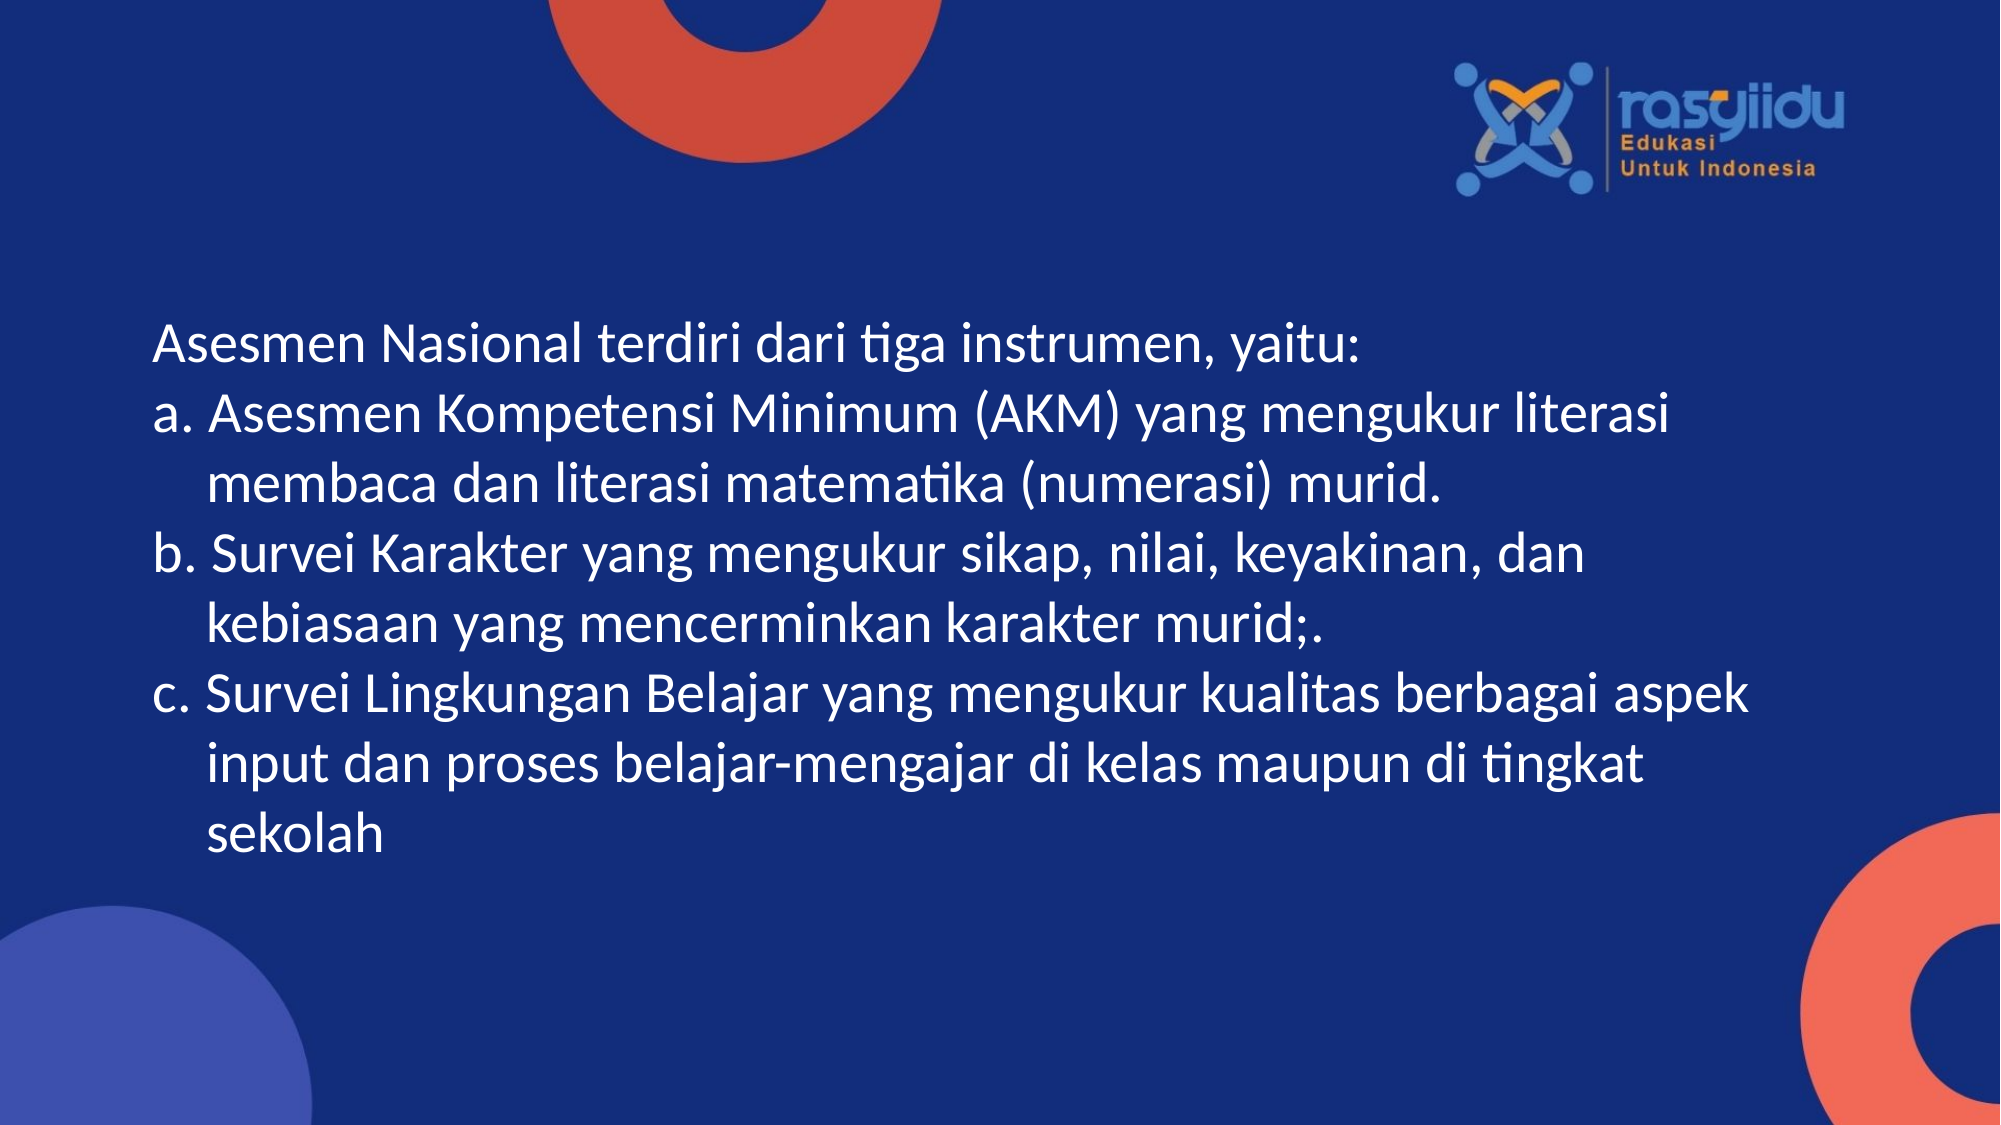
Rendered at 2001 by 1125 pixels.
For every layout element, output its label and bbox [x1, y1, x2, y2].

list [0, 0, 2000, 1125]
